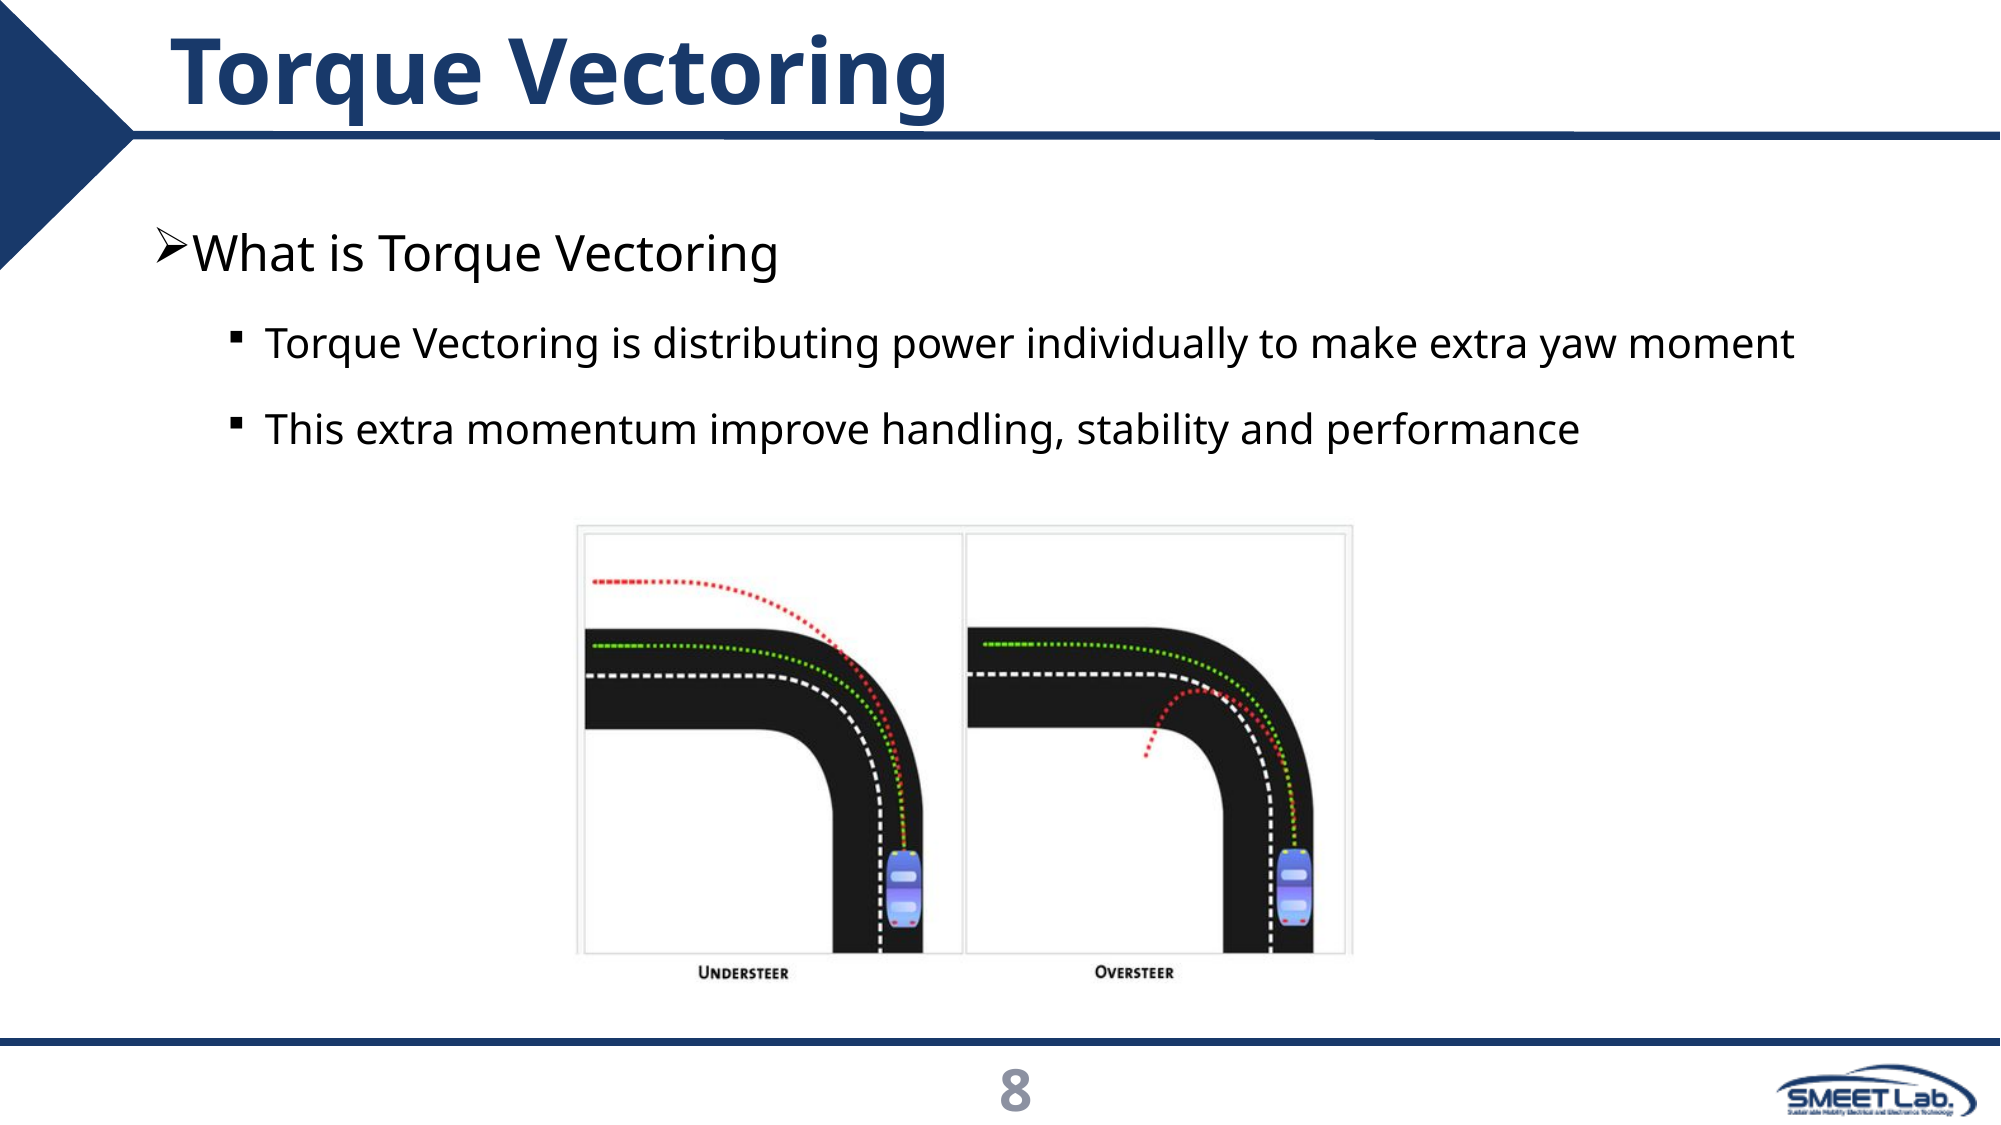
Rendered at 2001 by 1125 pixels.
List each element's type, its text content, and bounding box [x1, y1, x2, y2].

slide_number 8 [791, 1062, 1242, 1123]
title Torque Vectoring [154, 14, 1880, 135]
picture [553, 516, 1365, 1024]
picture [1774, 1054, 1977, 1123]
list What is Torque Vectoring Torque Vectoring is distributing power individually to make extra yaw moment This extra momentum improve handling, stability and performance [137, 184, 1863, 1014]
